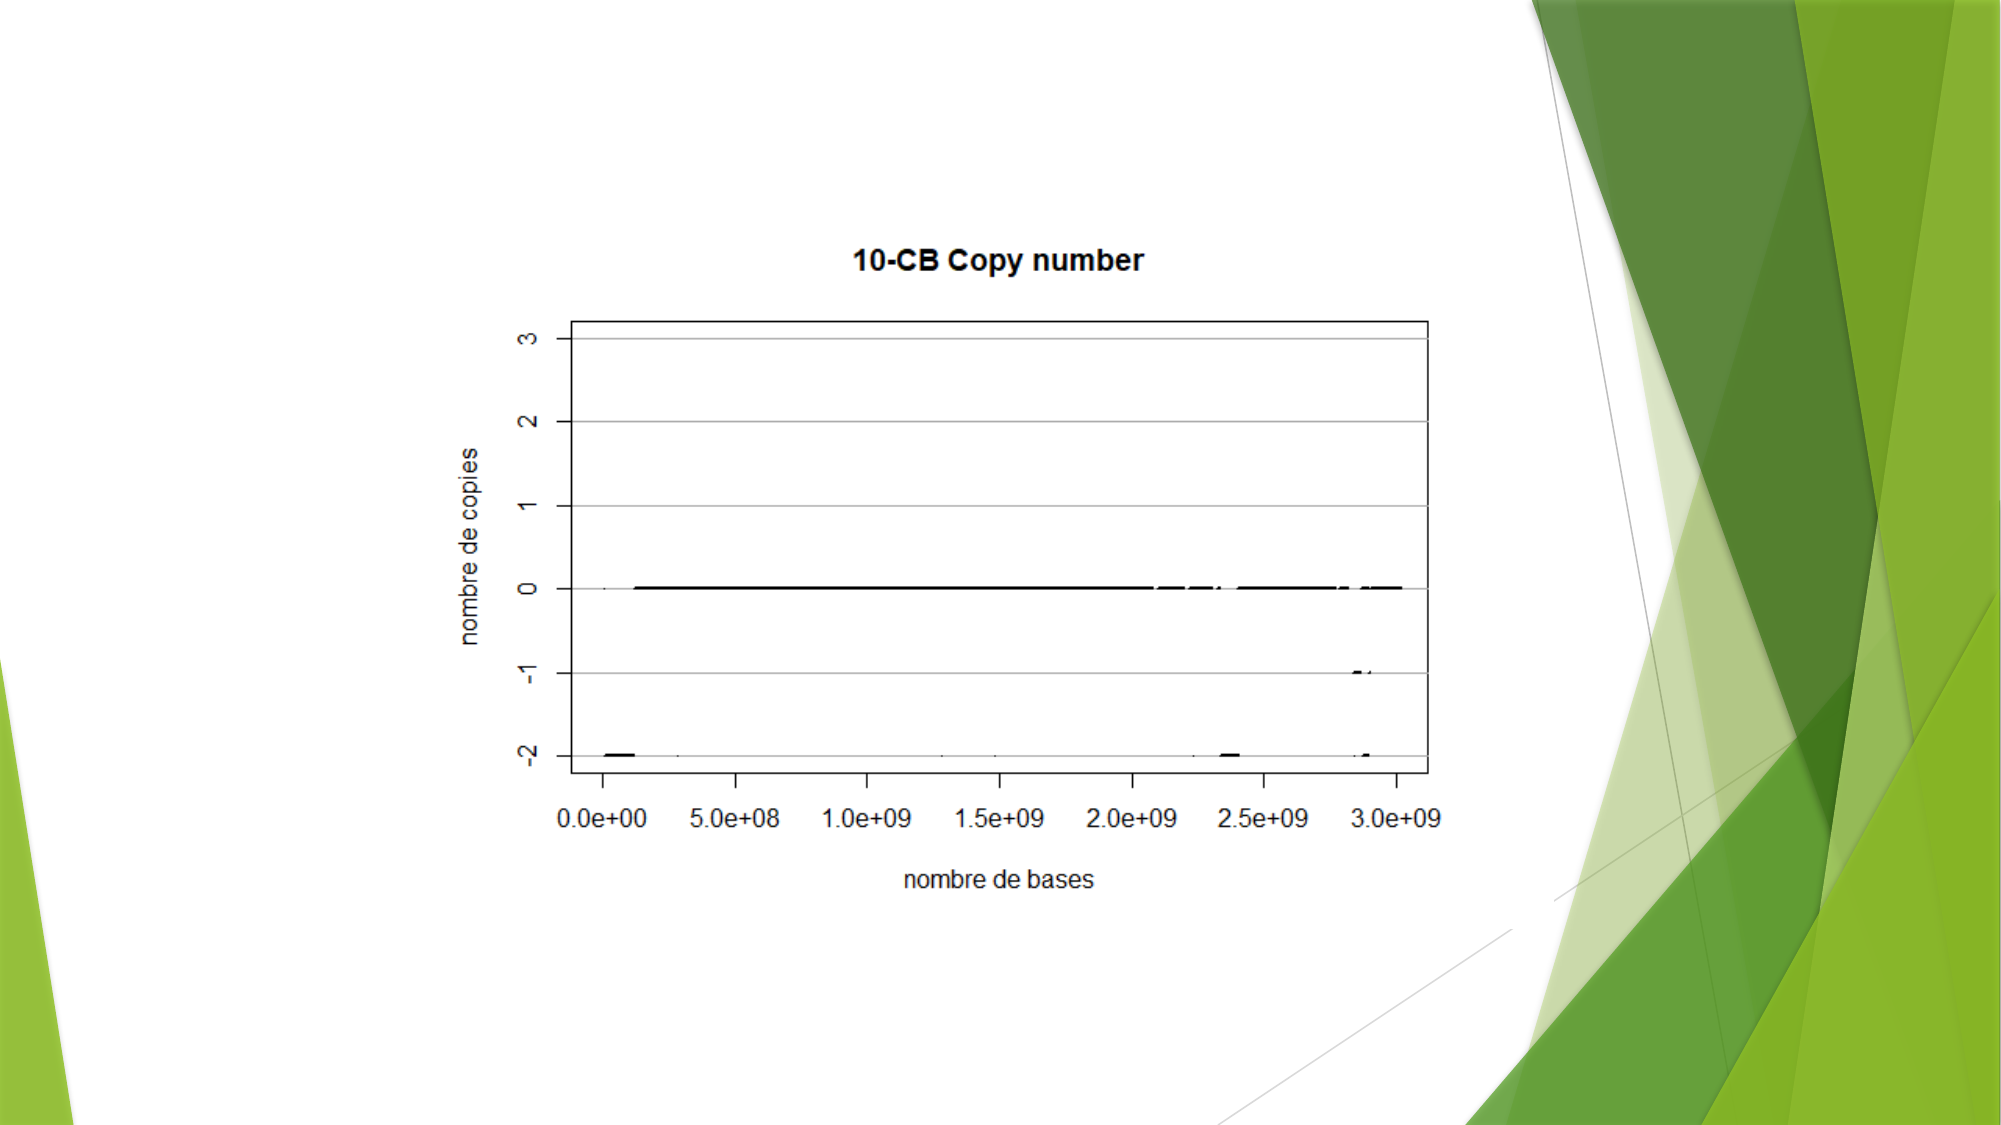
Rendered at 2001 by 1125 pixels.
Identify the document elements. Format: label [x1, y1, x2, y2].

picture [445, 195, 1555, 930]
